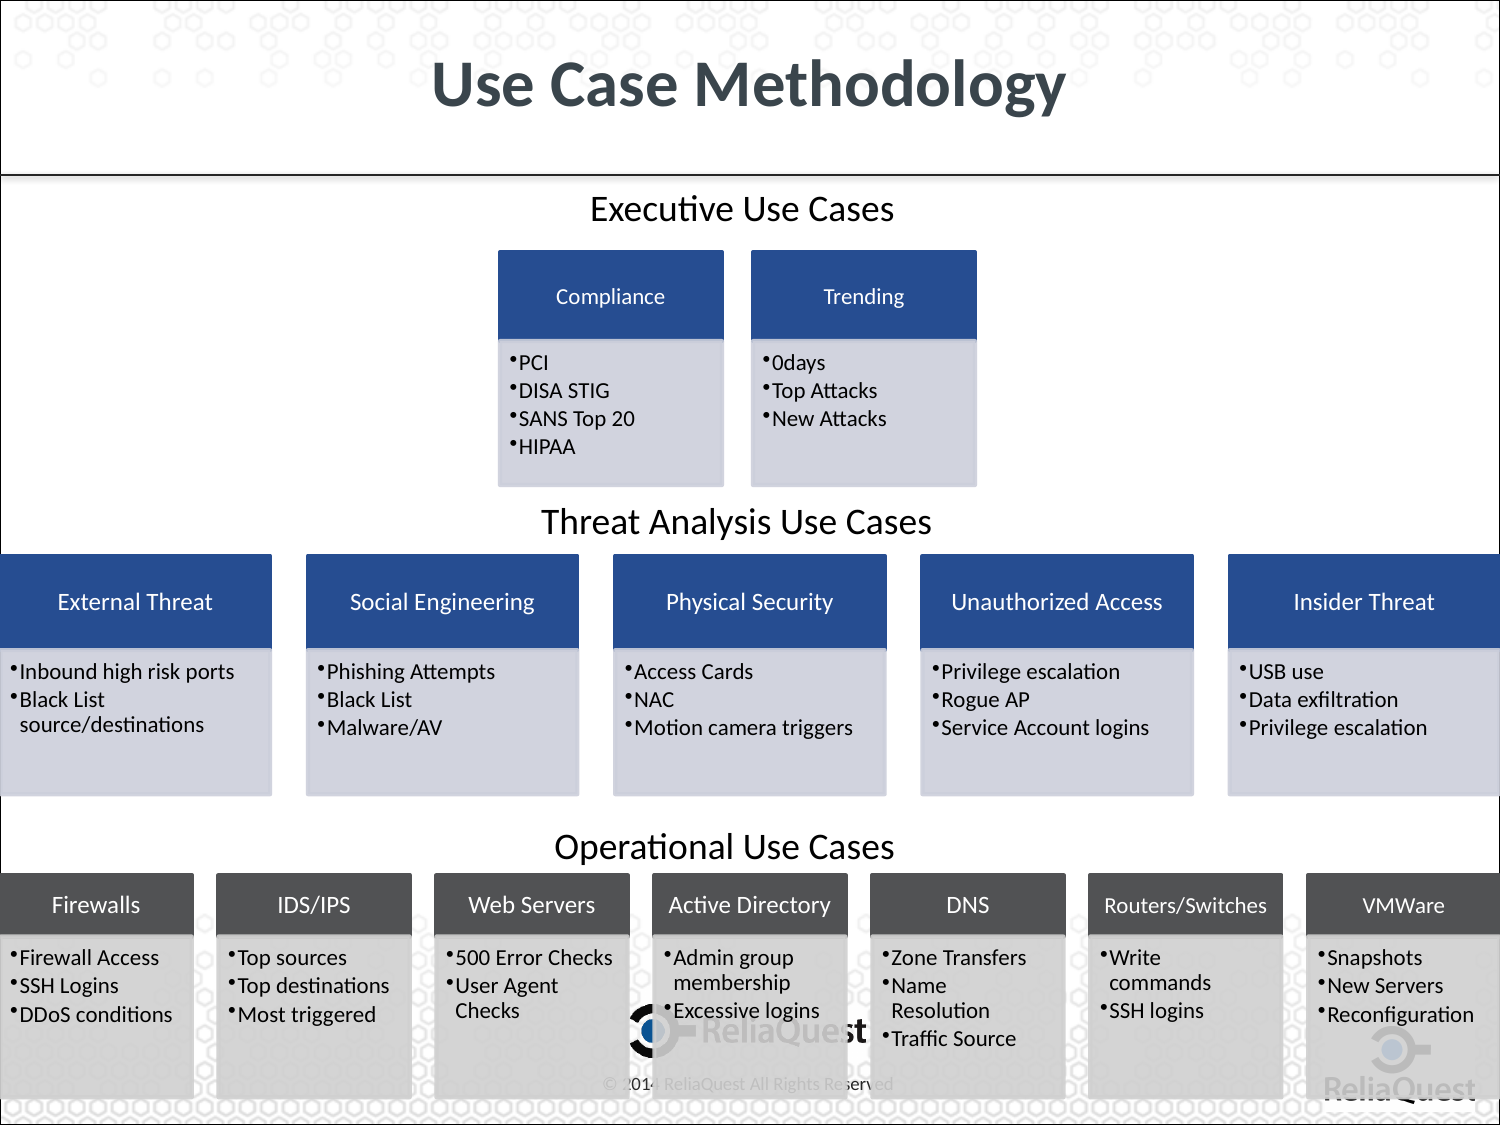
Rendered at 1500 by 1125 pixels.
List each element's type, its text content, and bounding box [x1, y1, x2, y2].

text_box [0, 872, 1500, 1101]
title Use Case Methodology [75, 24, 1425, 150]
text_box Threat Analysis Use Cases [526, 497, 948, 548]
picture [1, 801, 1499, 872]
text_box Operational Use Cases [539, 814, 910, 870]
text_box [499, 249, 976, 488]
picture [1, 176, 1499, 549]
picture [1, 1, 1499, 174]
picture [1, 1101, 1499, 1124]
text_box Executive Use Cases [575, 176, 910, 237]
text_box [0, 549, 1500, 801]
